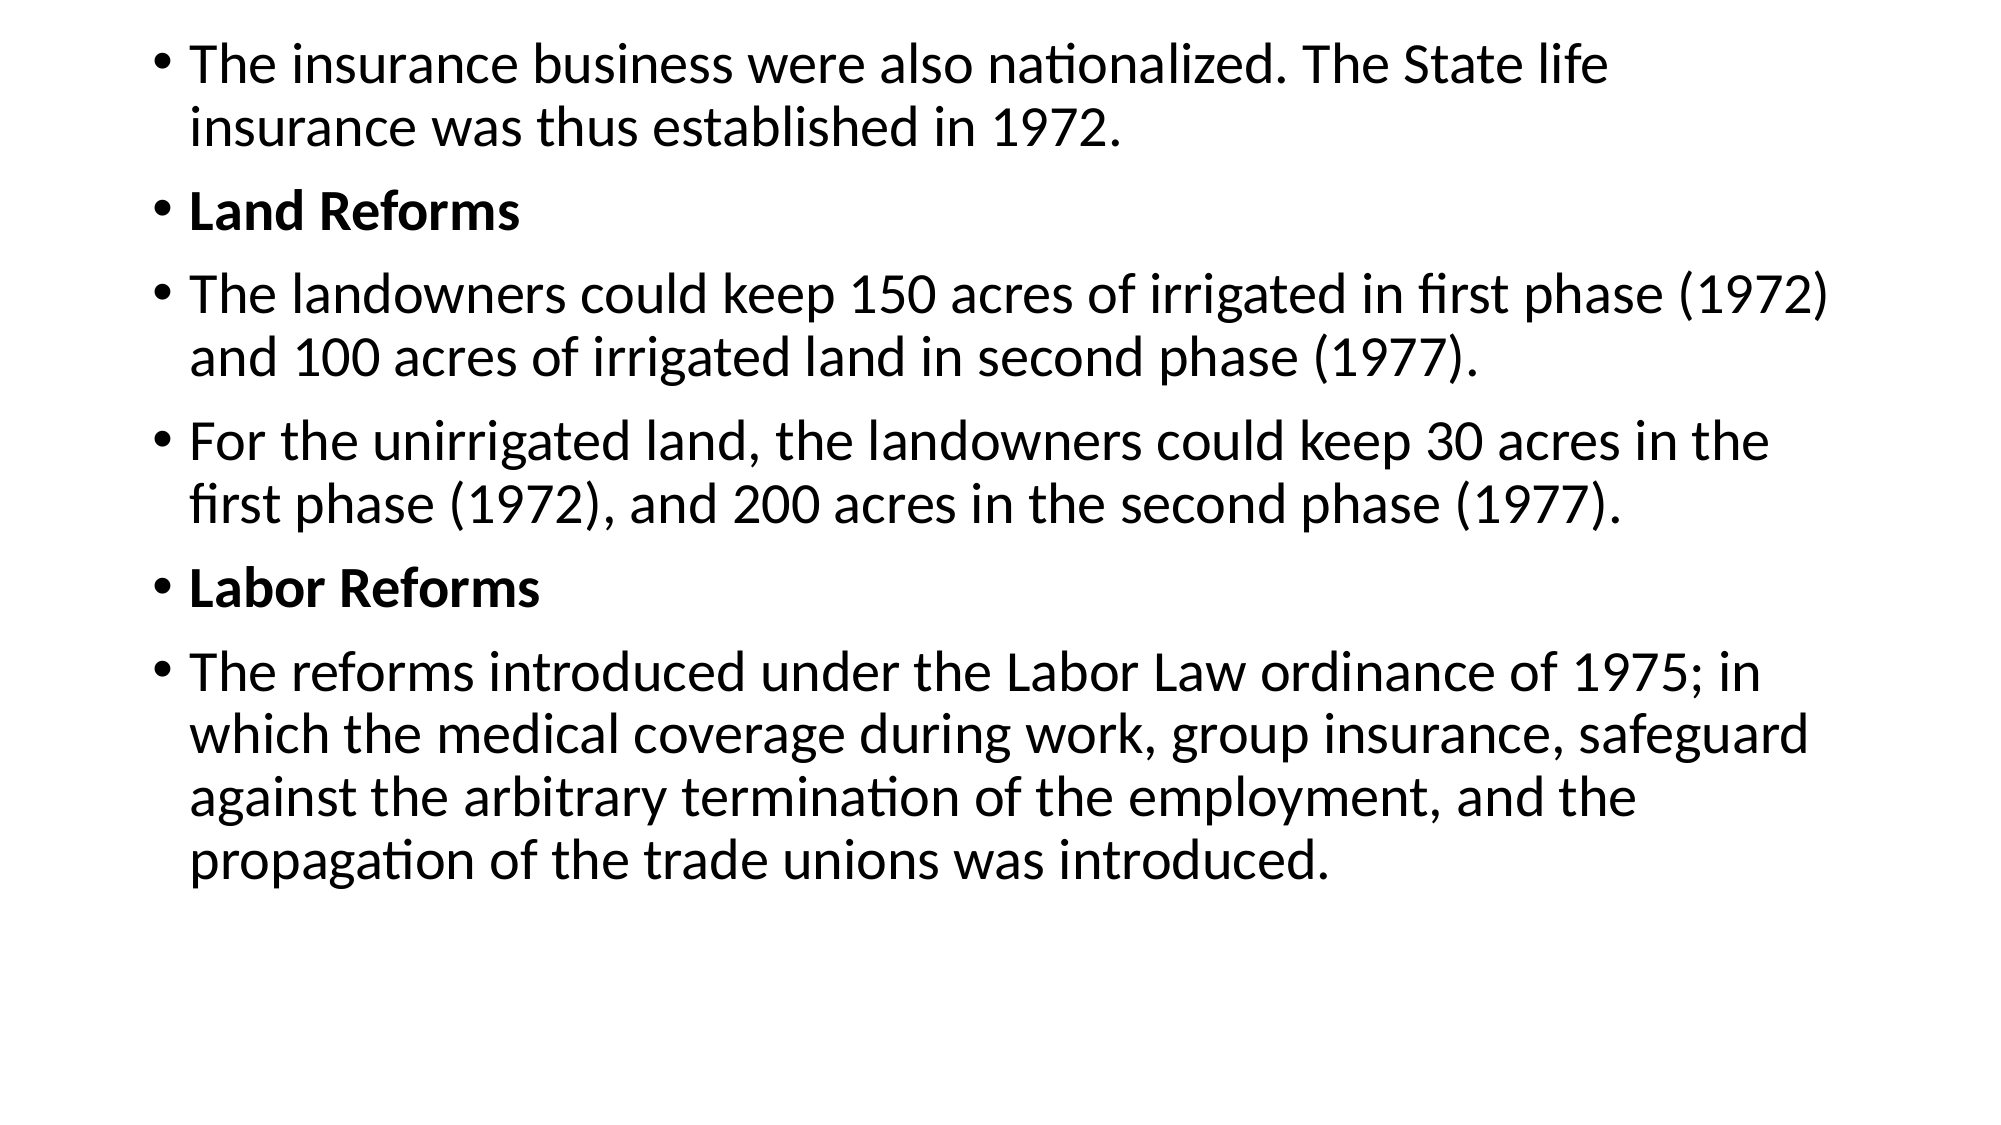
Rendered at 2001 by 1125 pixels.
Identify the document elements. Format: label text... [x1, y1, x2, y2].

list The insurance business were also nationalized. The State life insurance was thus established in 1972. Land Reforms The landowners could keep 150 acres of irrigated in first phase (1972) and 100 acres of irrigated land in second phase (1977). For the unirrigated land, the landowners could keep 30 acres in the first phase (1972), and 200 acres in the second phase (1977). Labor Reforms The reforms introduced under the Labor Law ordinance of 1975; in which the medical coverage during work, group insurance, safeguard against the arbitrary termination of the employment, and the propagation of the trade unions was introduced. [137, 25, 1863, 1014]
